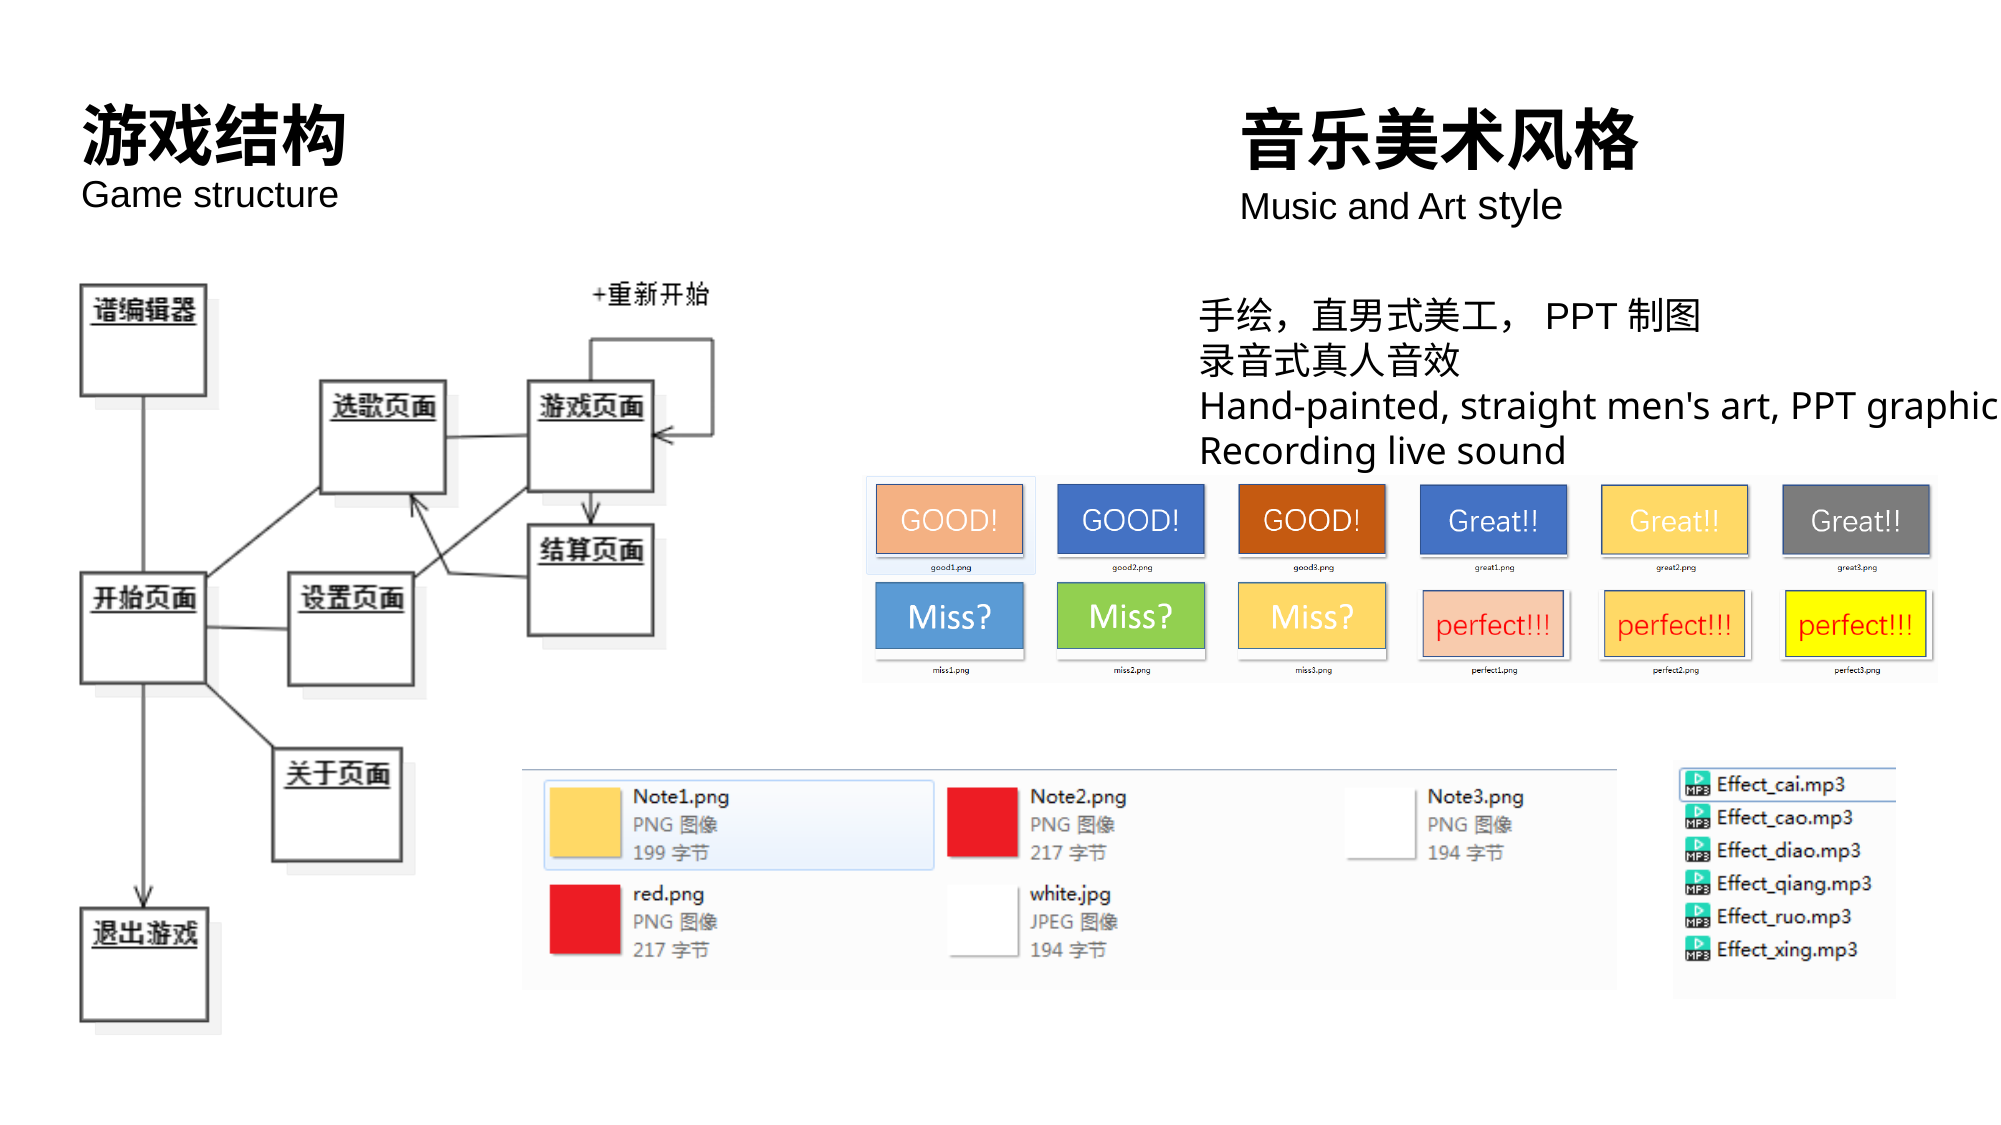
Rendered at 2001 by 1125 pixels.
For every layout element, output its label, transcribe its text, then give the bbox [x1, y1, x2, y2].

title 游戏结构 Game structure [66, 54, 523, 223]
text_box 音乐美术风格 Music and Art style [1224, 90, 1656, 236]
picture [1673, 760, 1896, 999]
text_box 手绘，直男式美工，PPT制图 录音式真人音效 Hand-painted, straight men's art, PPT graphics Recording live sound [1183, 284, 2000, 480]
picture [61, 264, 1617, 1101]
picture [862, 475, 1938, 683]
